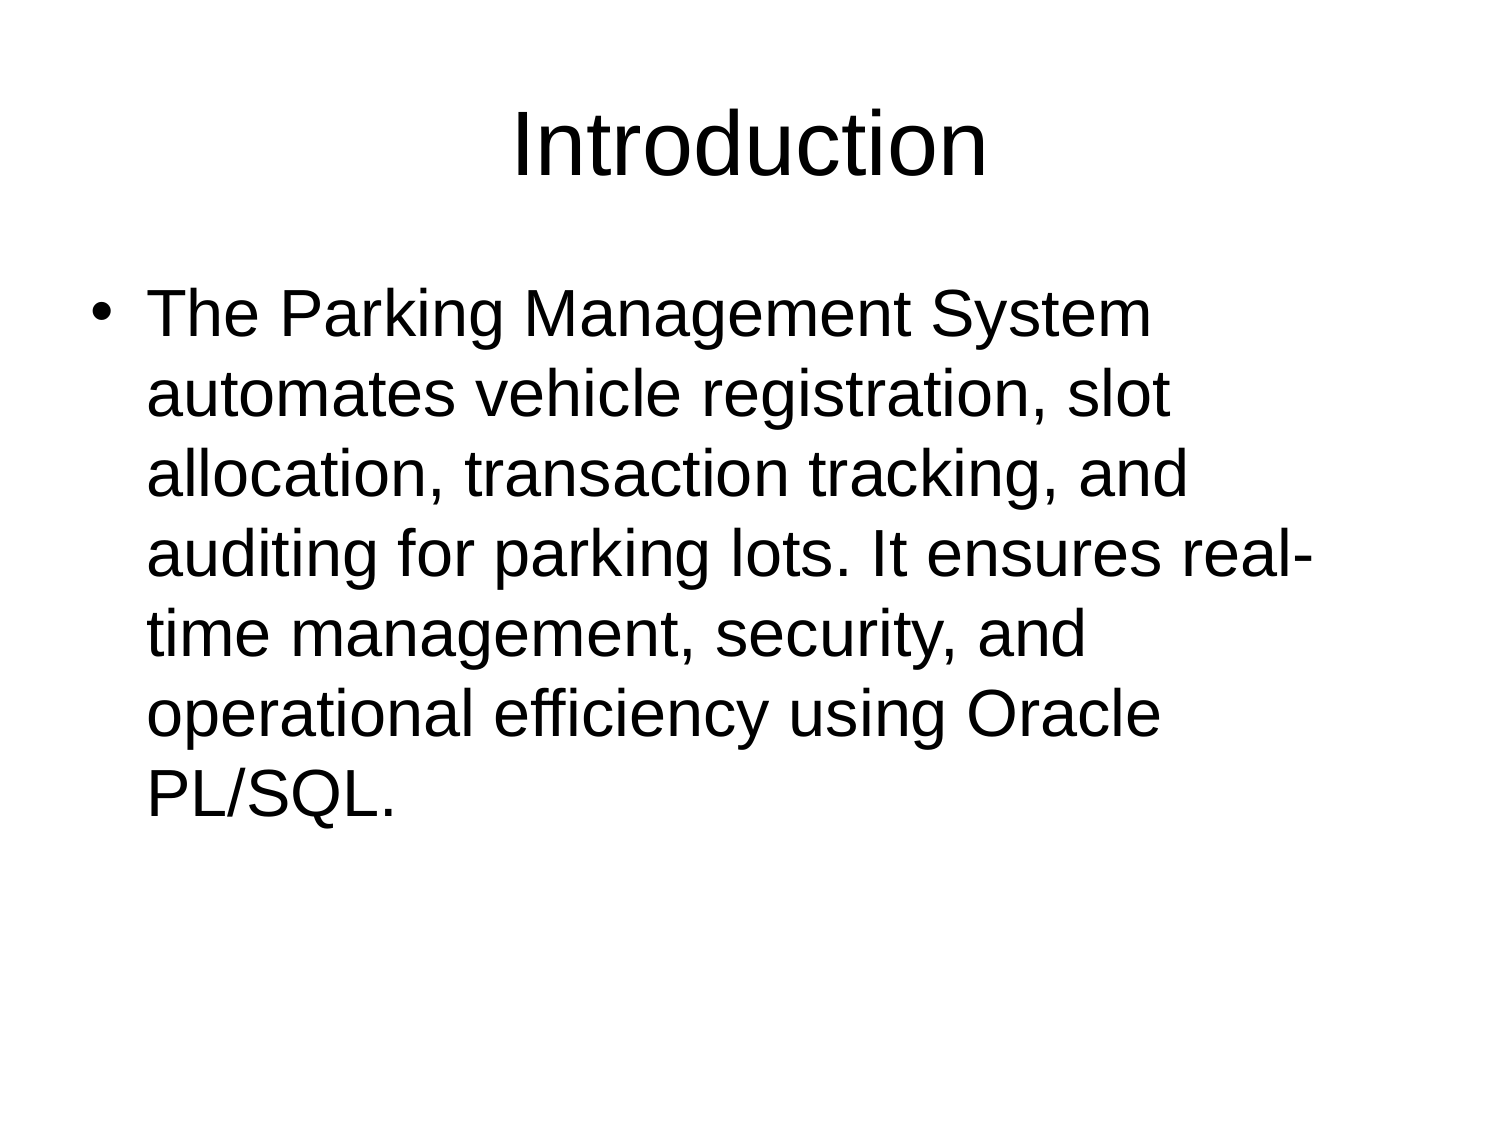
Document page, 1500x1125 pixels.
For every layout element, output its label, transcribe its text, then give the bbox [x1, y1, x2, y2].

list The Parking Management System automates vehicle registration, slot allocation, transaction tracking, and auditing for parking lots. It ensures real-time management, security, and operational efficiency using Oracle PL/SQL. [75, 262, 1425, 1005]
title Introduction [75, 45, 1425, 233]
